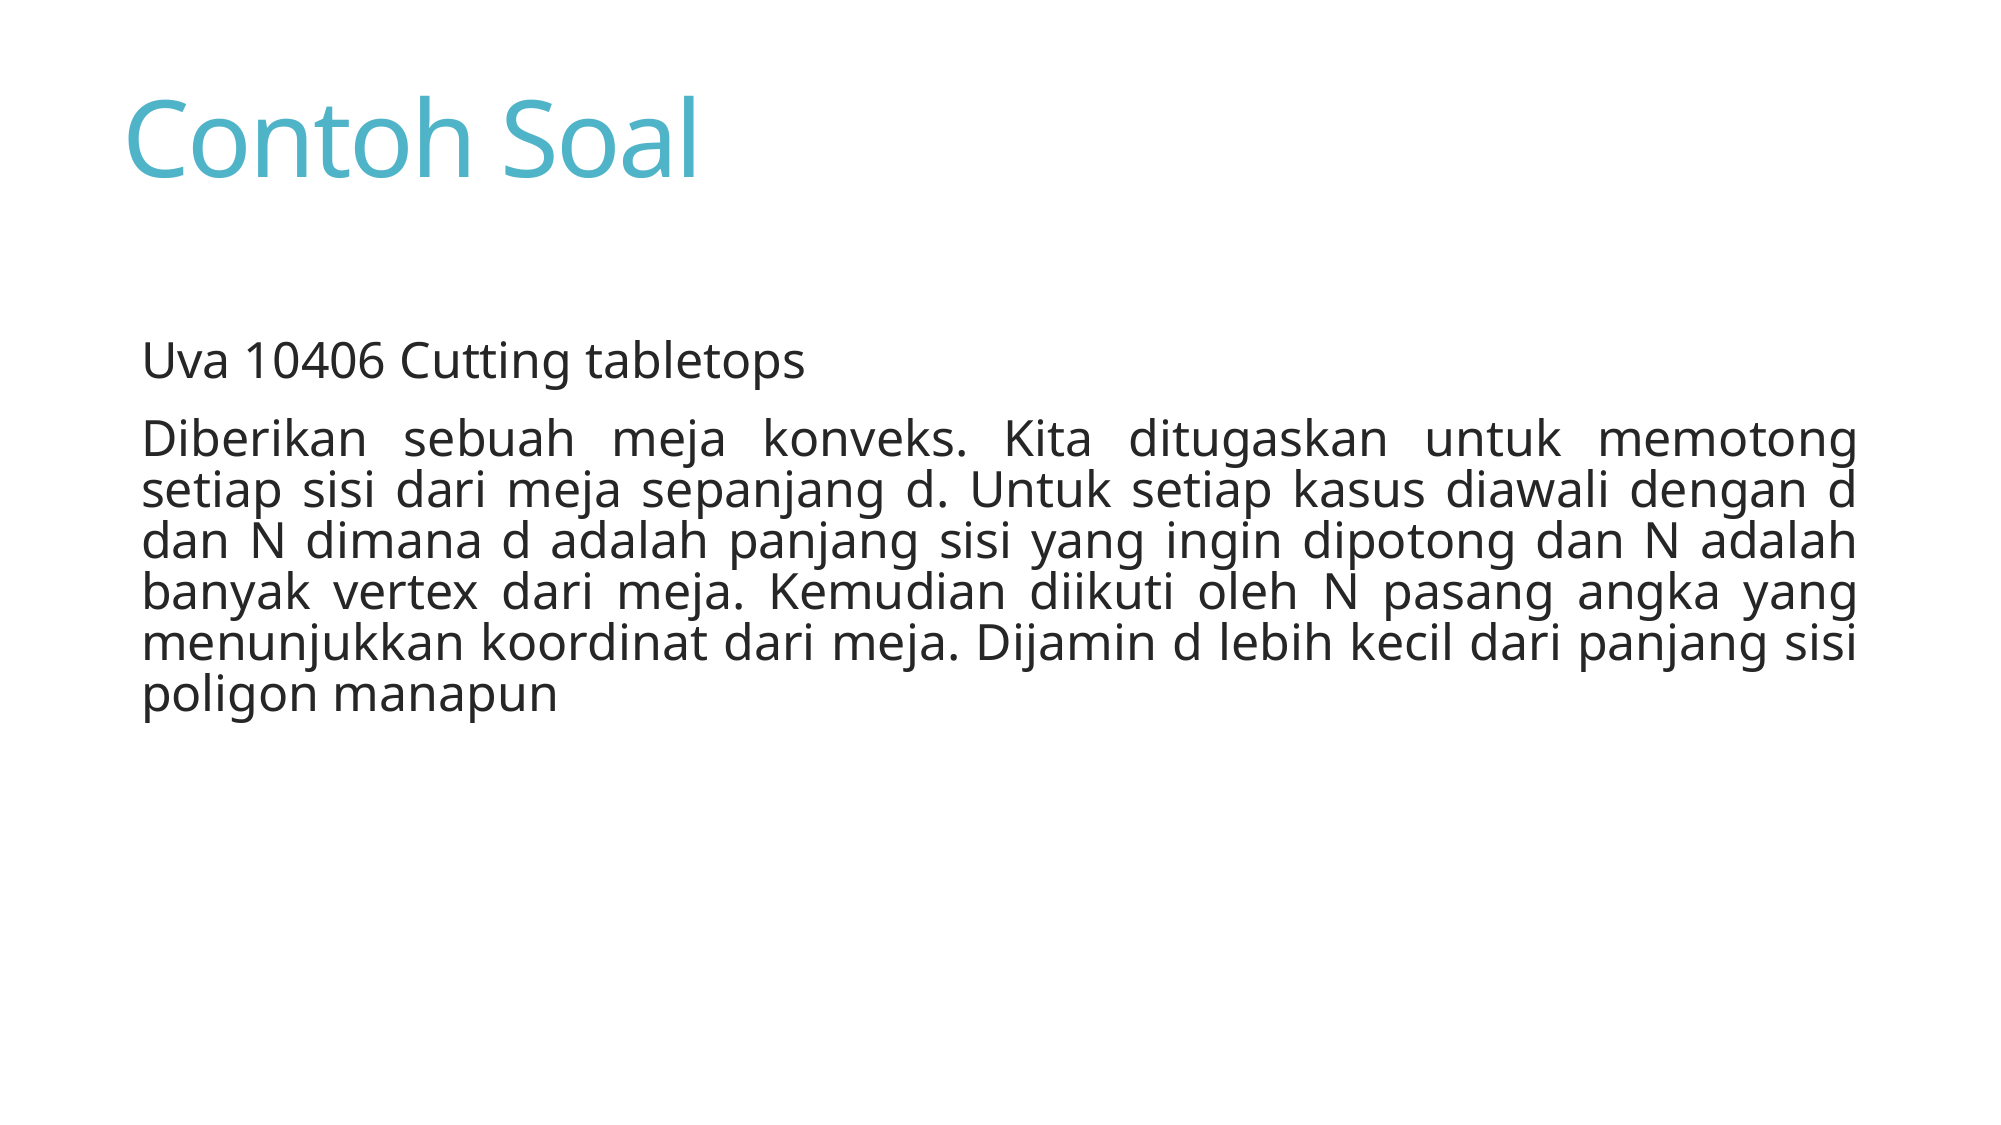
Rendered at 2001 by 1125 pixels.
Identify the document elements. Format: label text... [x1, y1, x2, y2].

list Uva 10406 Cutting tabletops Diberikan sebuah meja konveks. Kita ditugaskan untuk memotong setiap sisi dari meja sepanjang d. Untuk setiap kasus diawali dengan d dan N dimana d adalah panjang sisi yang ingin dipotong dan N adalah banyak vertex dari meja. Kemudian diikuti oleh N pasang angka yang menunjukkan koordinat dari meja. Dijamin d lebih kecil dari panjang sisi poligon manapun [111, 329, 1876, 948]
title Contoh Soal [107, 81, 1875, 207]
